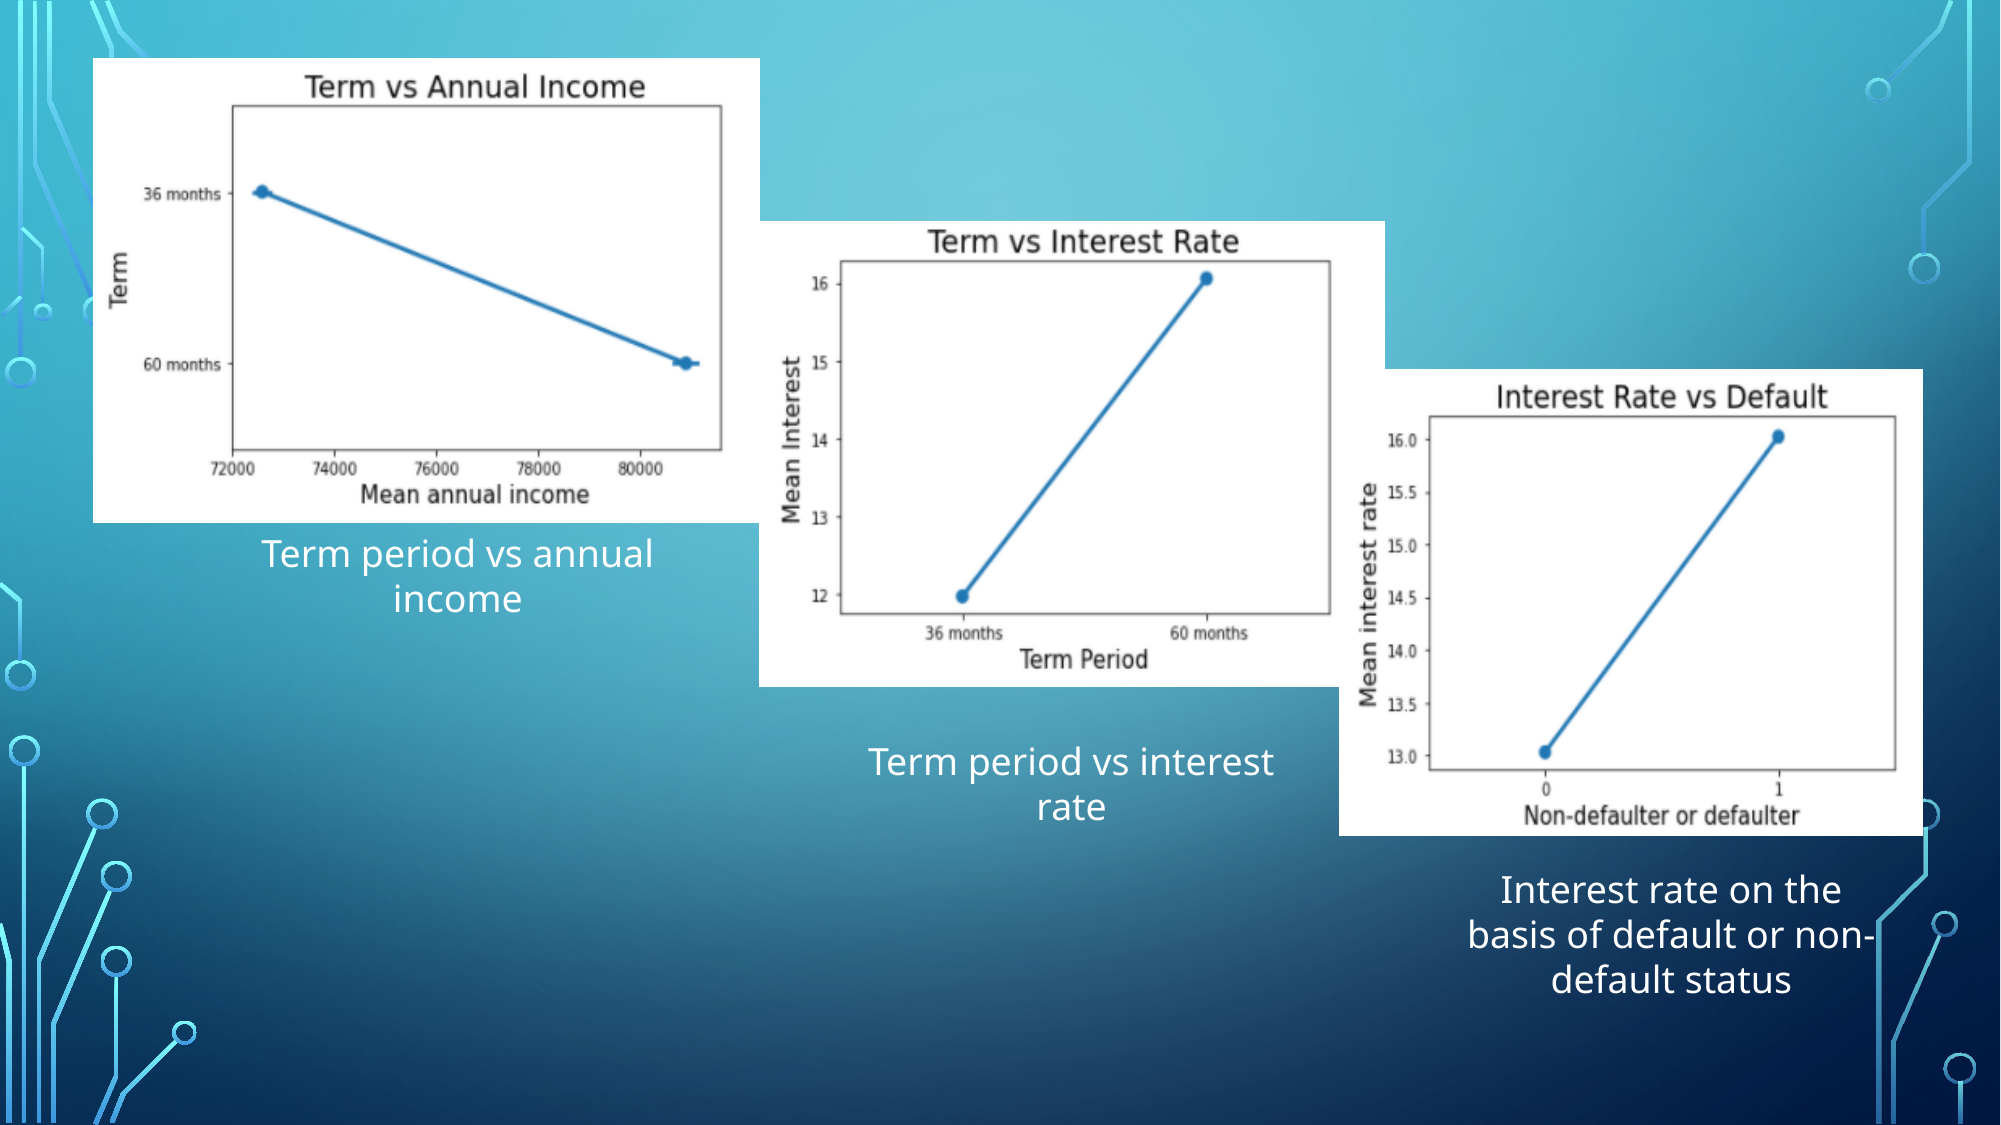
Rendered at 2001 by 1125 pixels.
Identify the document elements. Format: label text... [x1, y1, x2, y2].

text_box Interest rate on the basis of default or non-default status [1440, 859, 1903, 1009]
text_box Term period vs interest rate [834, 730, 1310, 836]
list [92, 58, 760, 523]
picture [758, 220, 1923, 836]
text_box Term period vs annual income [220, 523, 696, 628]
